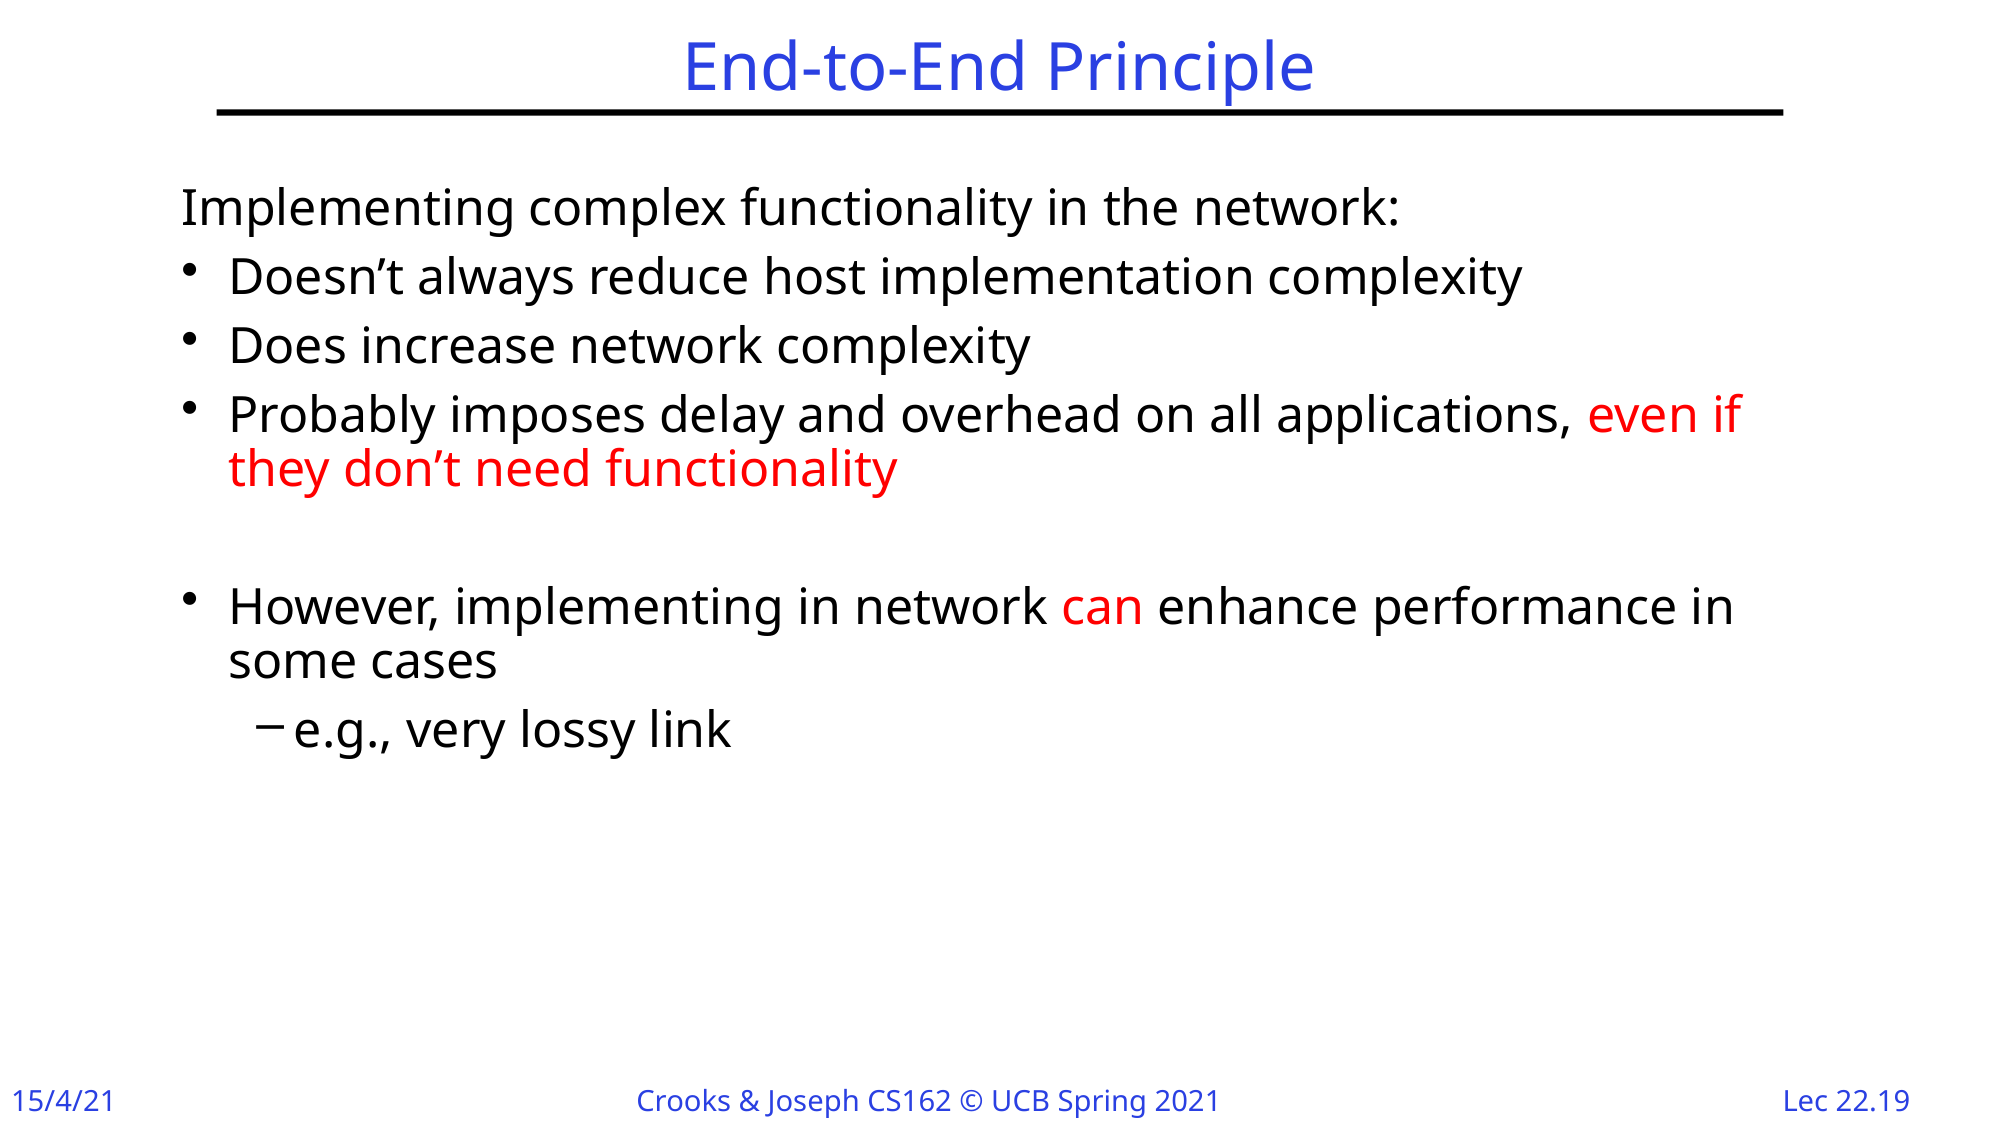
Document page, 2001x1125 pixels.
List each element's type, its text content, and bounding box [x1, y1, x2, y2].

title End-to-End Principle [216, 24, 1784, 113]
list Implementing complex functionality in the network: Doesn’t always reduce host implementation complexity Does increase network complexity Probably imposes delay and overhead on all applications, even if they don’t need functionality However, implementing in network can enhance performance in some cases e.g., very lossy link [166, 174, 1784, 1013]
